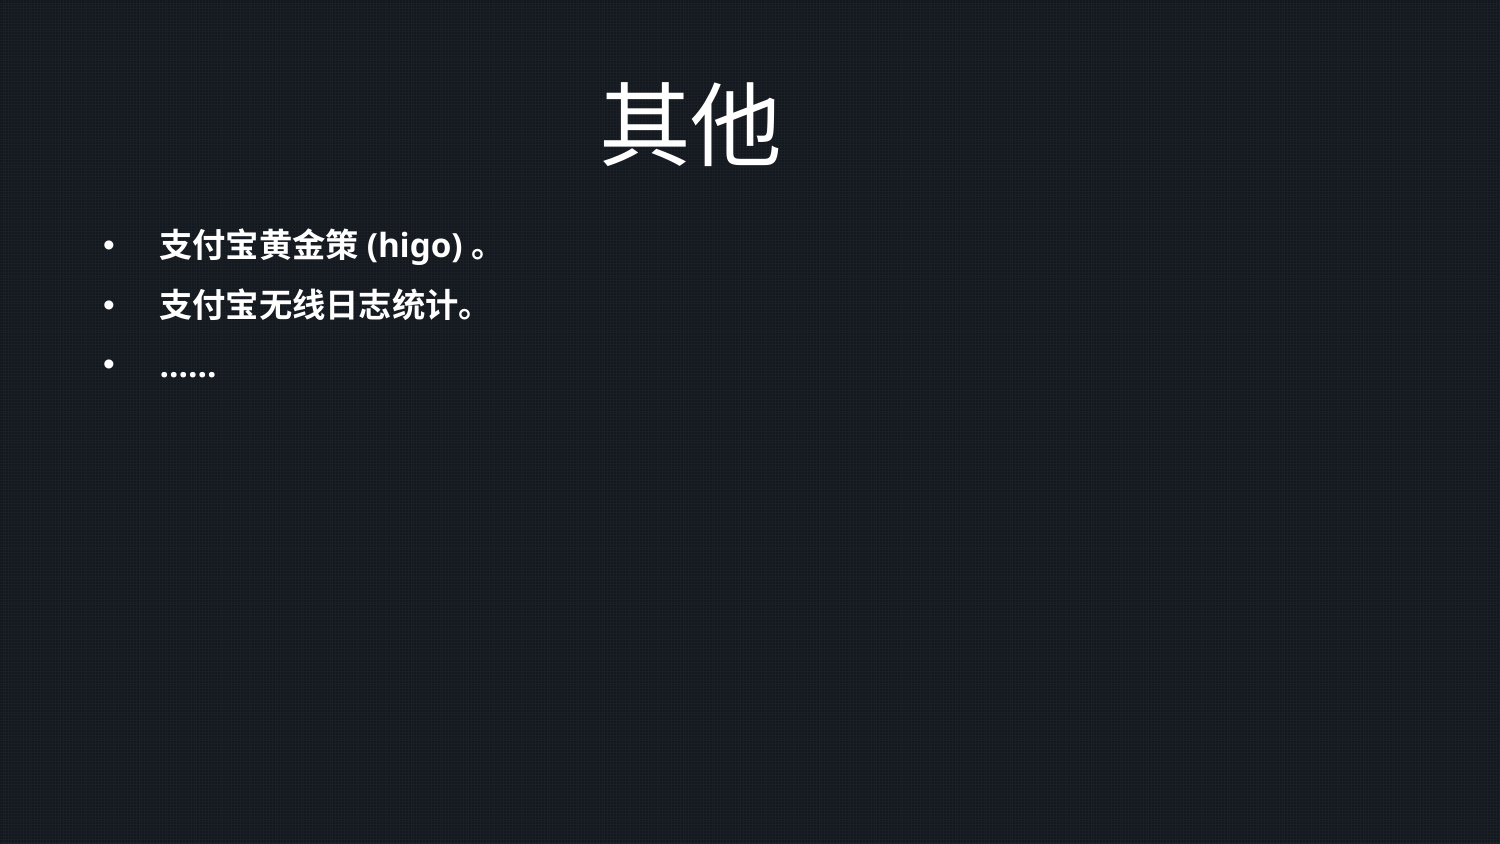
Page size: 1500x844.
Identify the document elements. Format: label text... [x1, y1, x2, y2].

title 其他 [53, 32, 1329, 213]
text_box 支付宝黄金策(higo)。 支付宝无线日志统计。 …… [88, 213, 1294, 392]
